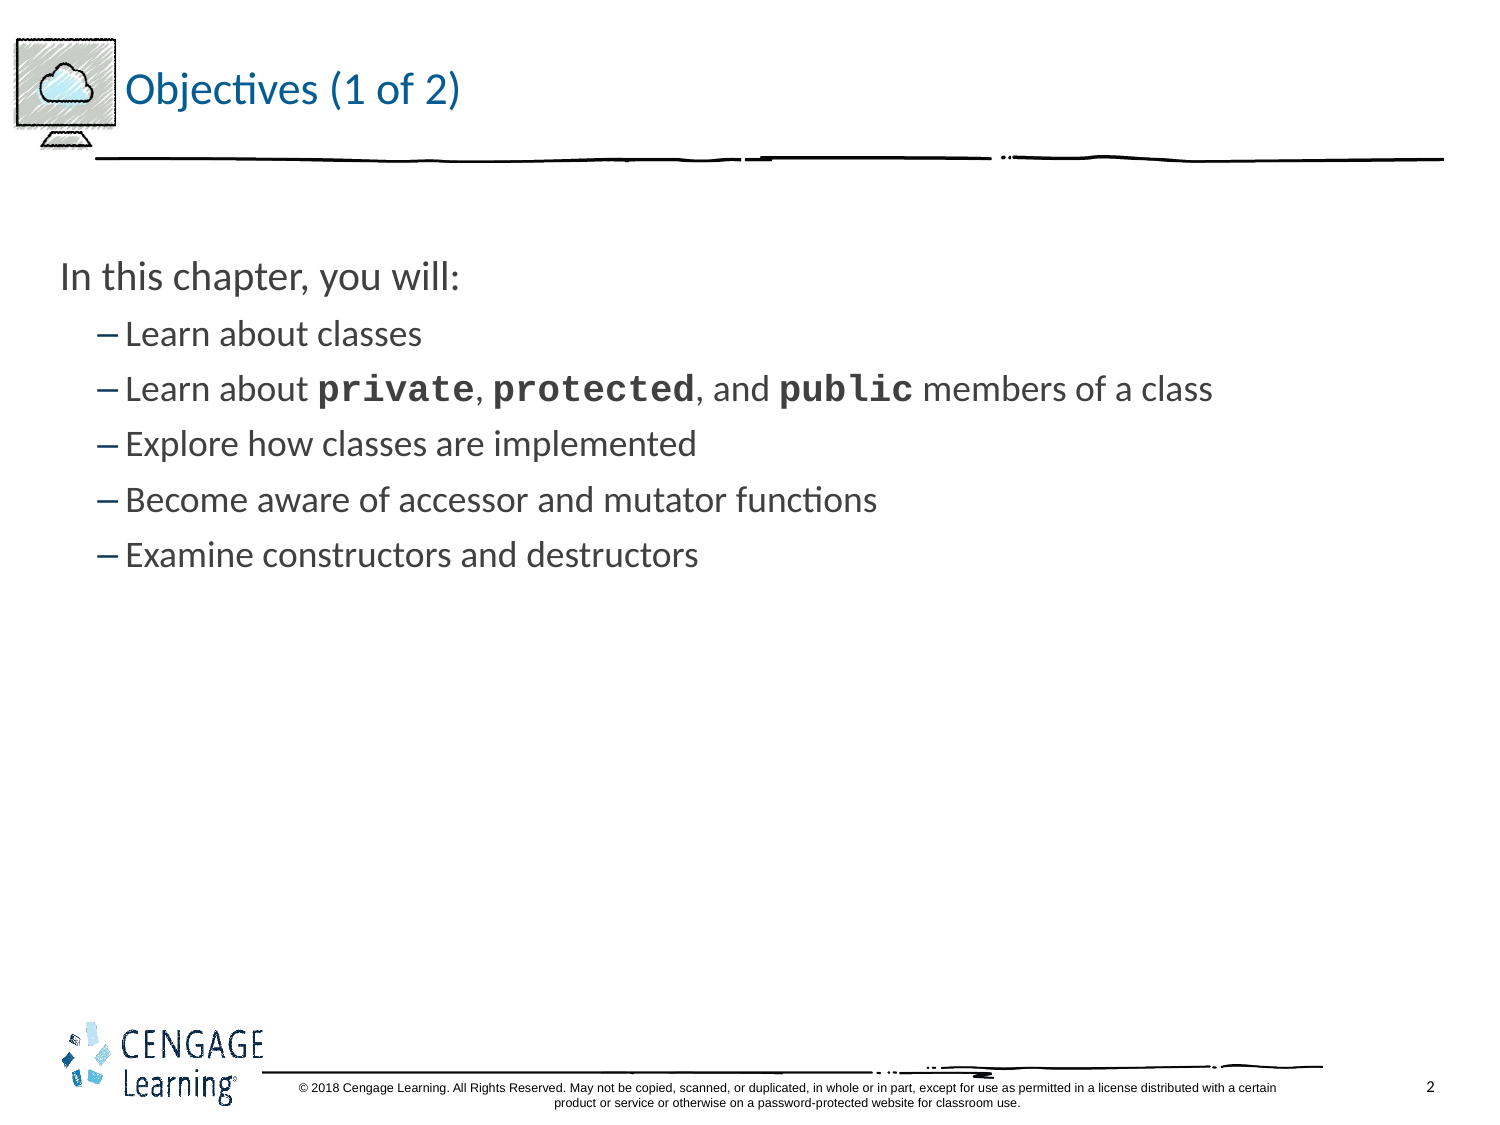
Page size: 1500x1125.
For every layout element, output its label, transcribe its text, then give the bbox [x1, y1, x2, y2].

picture [62, 1022, 1323, 1106]
picture [13, 36, 117, 151]
title Objectives (1 of 2) [125, 66, 1442, 116]
list In this chapter, you will: Learn about classes Learn about private, protected, and public members of a class Explore how classes are implemented Become aware of accessor and mutator functions Examine constructors and destructors [59, 252, 1441, 653]
picture [95, 155, 1444, 163]
